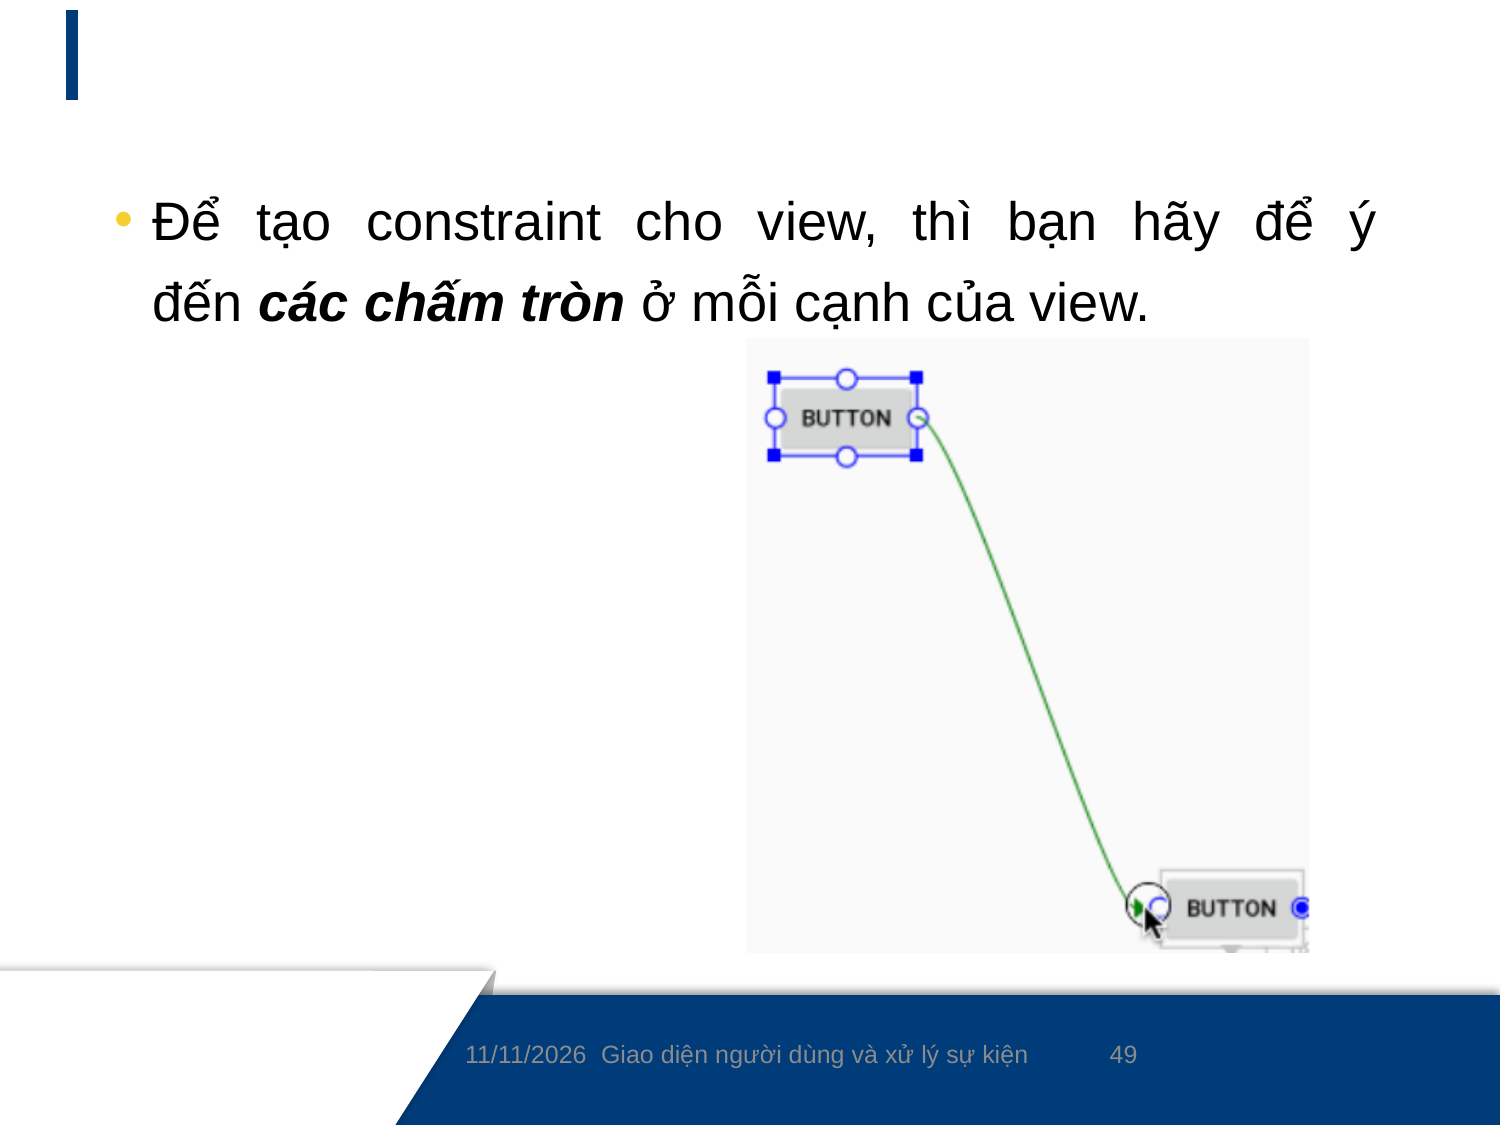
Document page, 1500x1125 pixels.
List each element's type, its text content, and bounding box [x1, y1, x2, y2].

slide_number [450, 1023, 561, 1084]
picture [746, 337, 1314, 953]
slide_number 49 [815, 1023, 1153, 1084]
footer Giao diện người dùng và xử lý sự kiện [561, 1023, 815, 1084]
list Để tạo constraint cho view, thì bạn hãy để ý đến các chấm tròn ở mỗi cạnh của view. [99, 162, 1394, 882]
